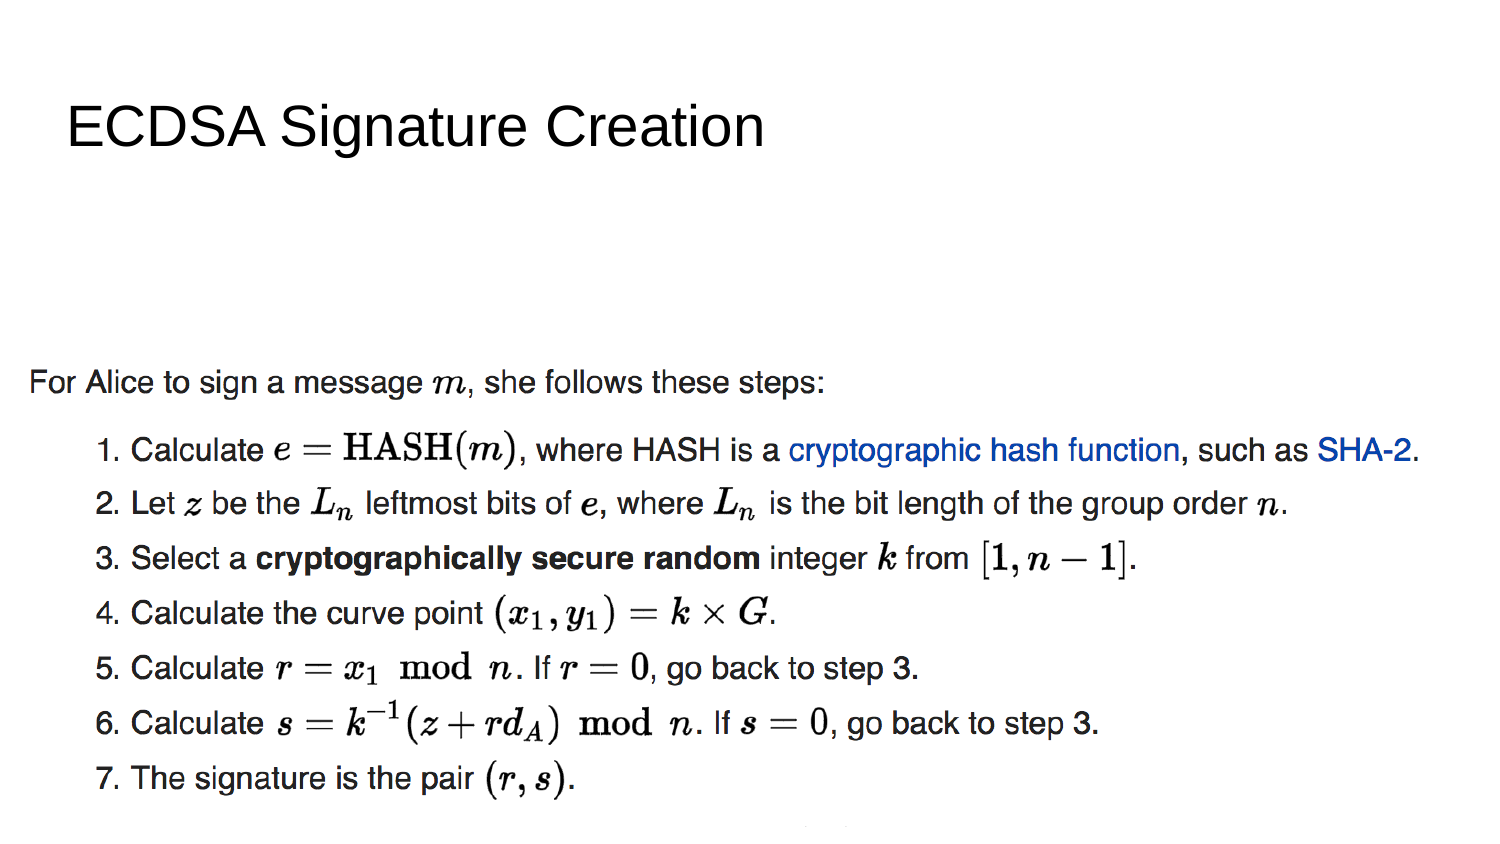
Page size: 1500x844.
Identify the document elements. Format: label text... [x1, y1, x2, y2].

picture [0, 345, 1500, 827]
title ECDSA Signature Creation [51, 72, 1449, 167]
